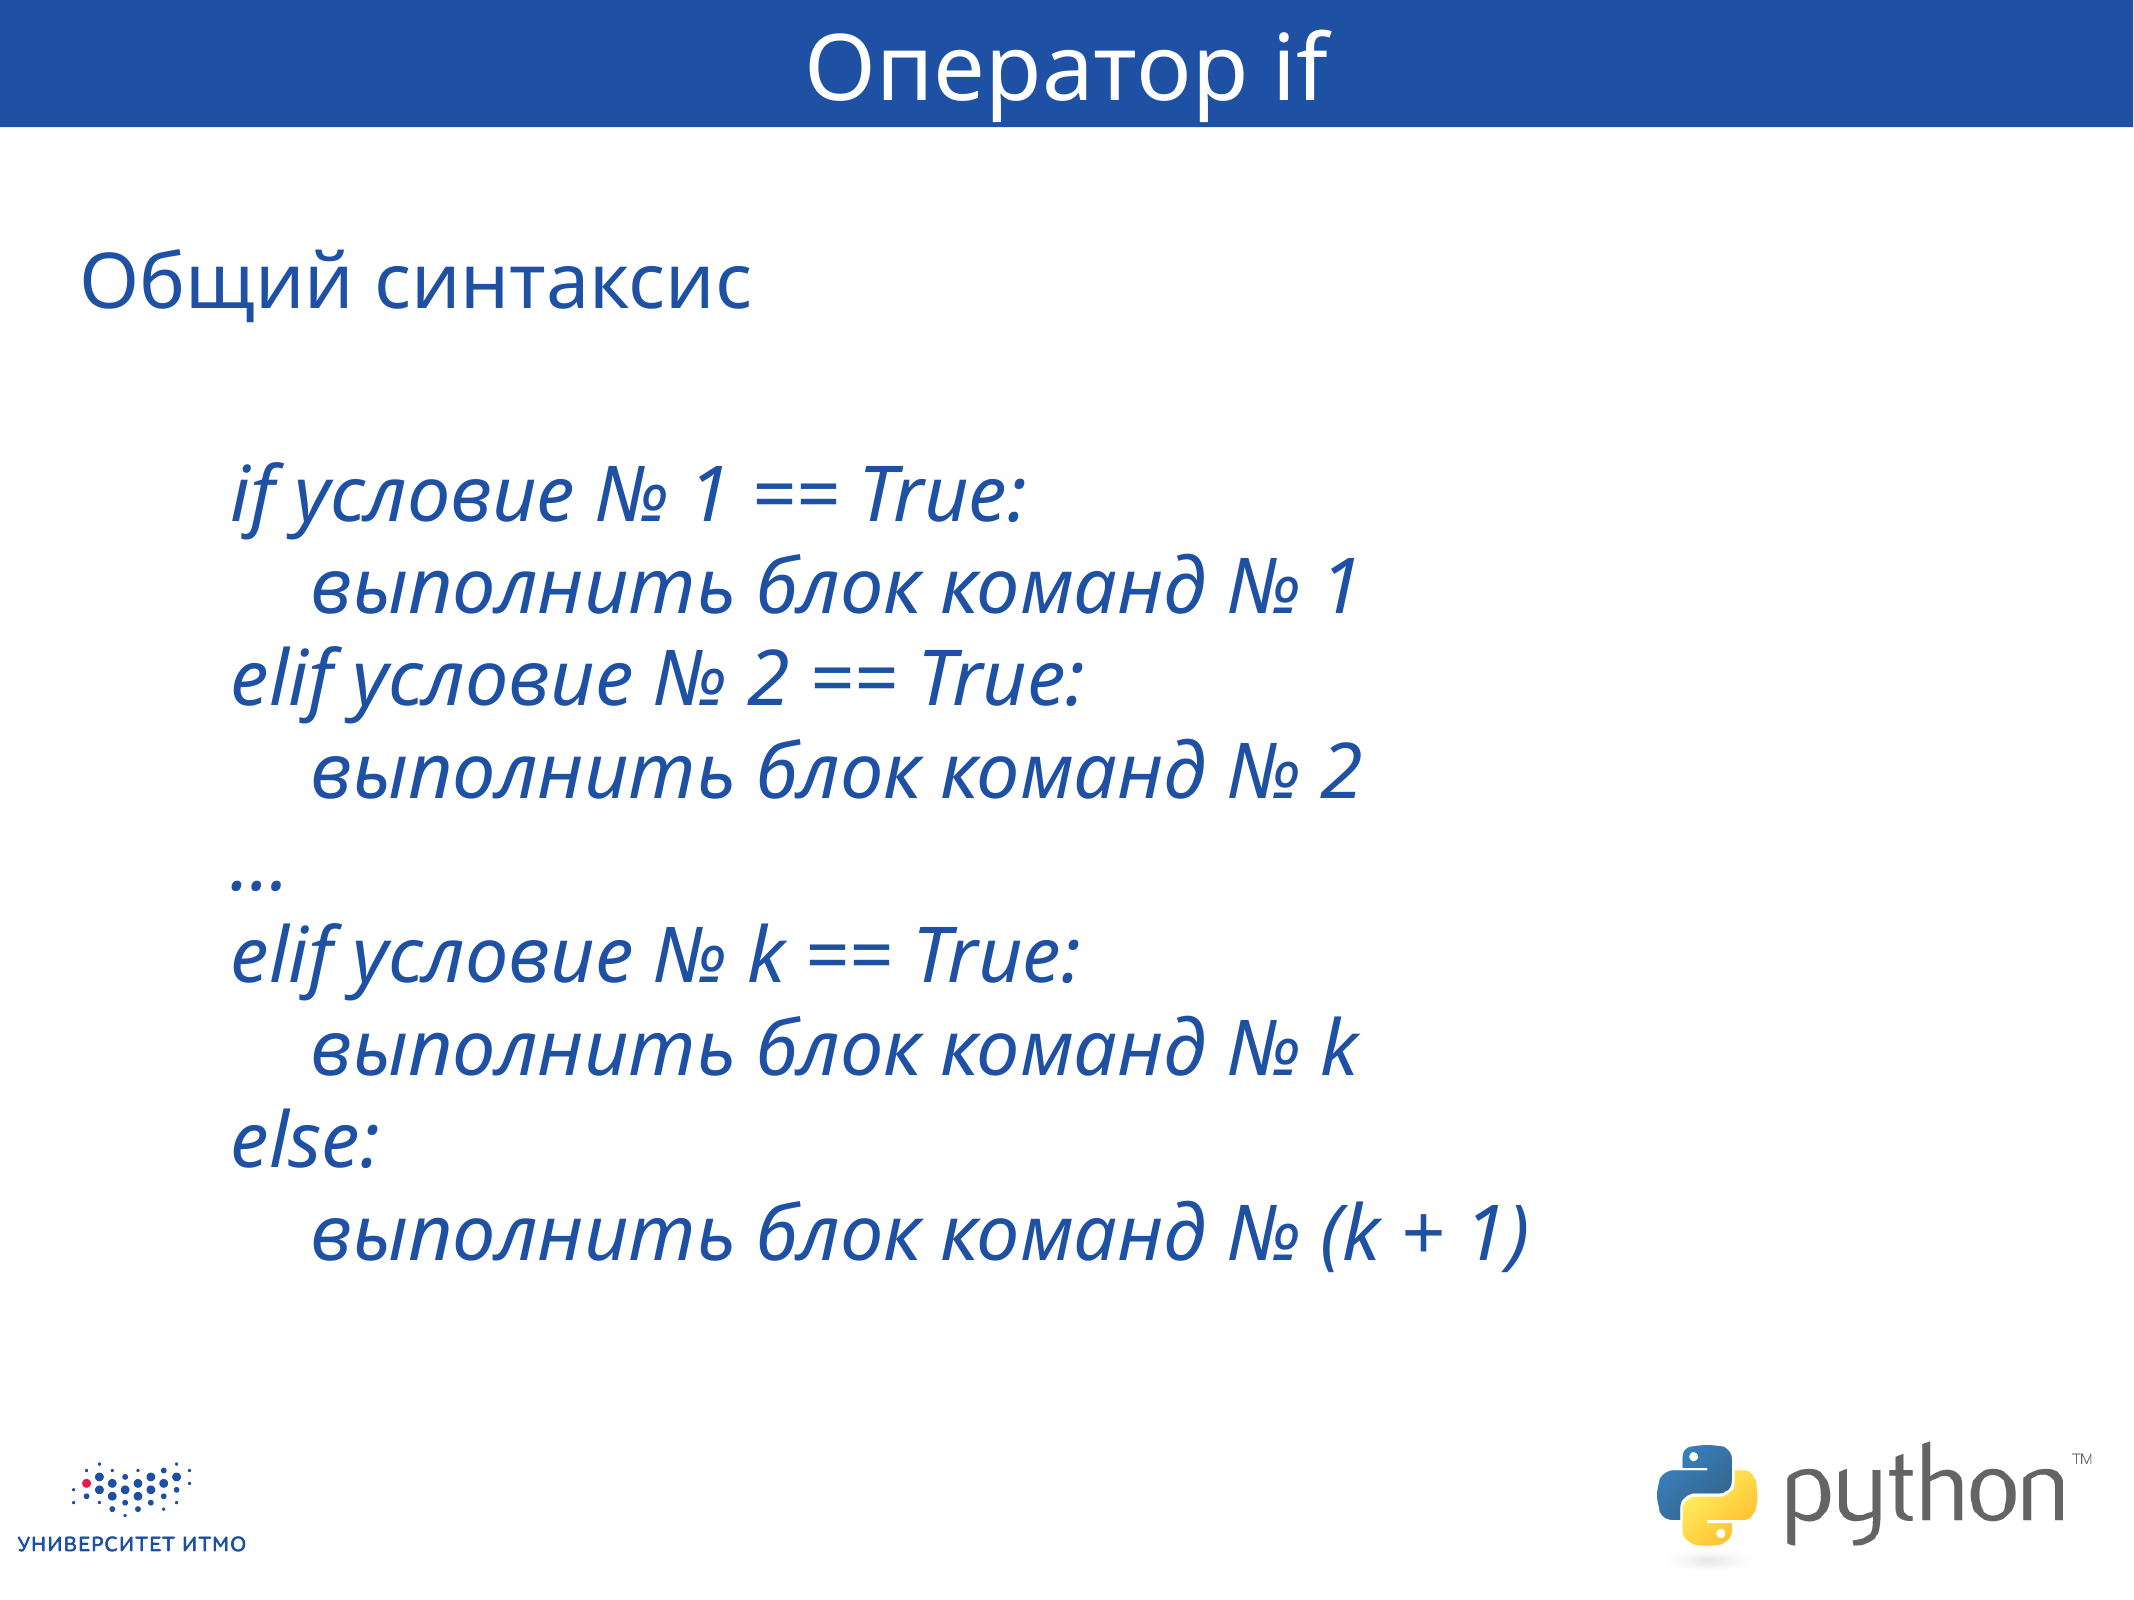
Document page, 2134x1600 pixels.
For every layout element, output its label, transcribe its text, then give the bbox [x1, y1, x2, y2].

text_box Общий синтаксис [70, 222, 888, 351]
title Оператор if [0, 0, 2134, 128]
text_box if условие № 1 == True: выполнить блок команд № 1 elif условие № 2 == True: выполнить блок команд № 2 … elif условие № k == True: выполнить блок команд № k else: выполнить блок команд № (k + 1) [222, 435, 1911, 1402]
picture [0, 1413, 263, 1600]
picture [1584, 1414, 2134, 1600]
